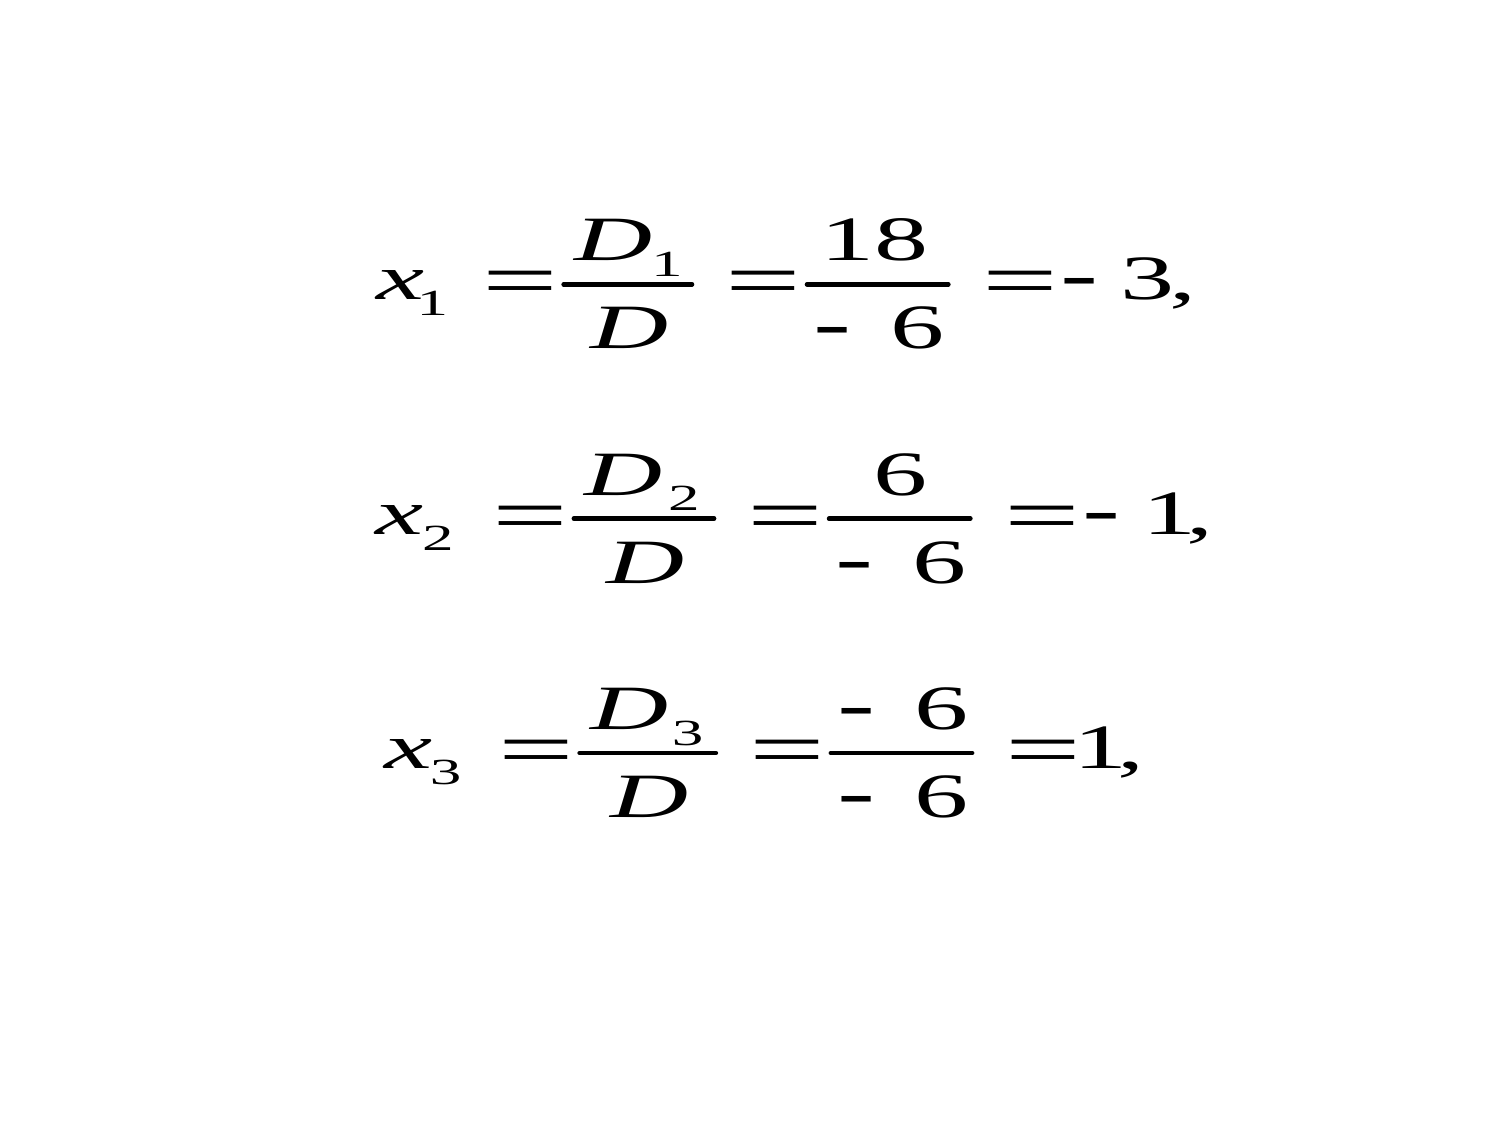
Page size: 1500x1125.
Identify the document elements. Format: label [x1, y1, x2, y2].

text_box [353, 434, 1229, 598]
text_box [354, 199, 1212, 364]
text_box [362, 668, 1166, 833]
